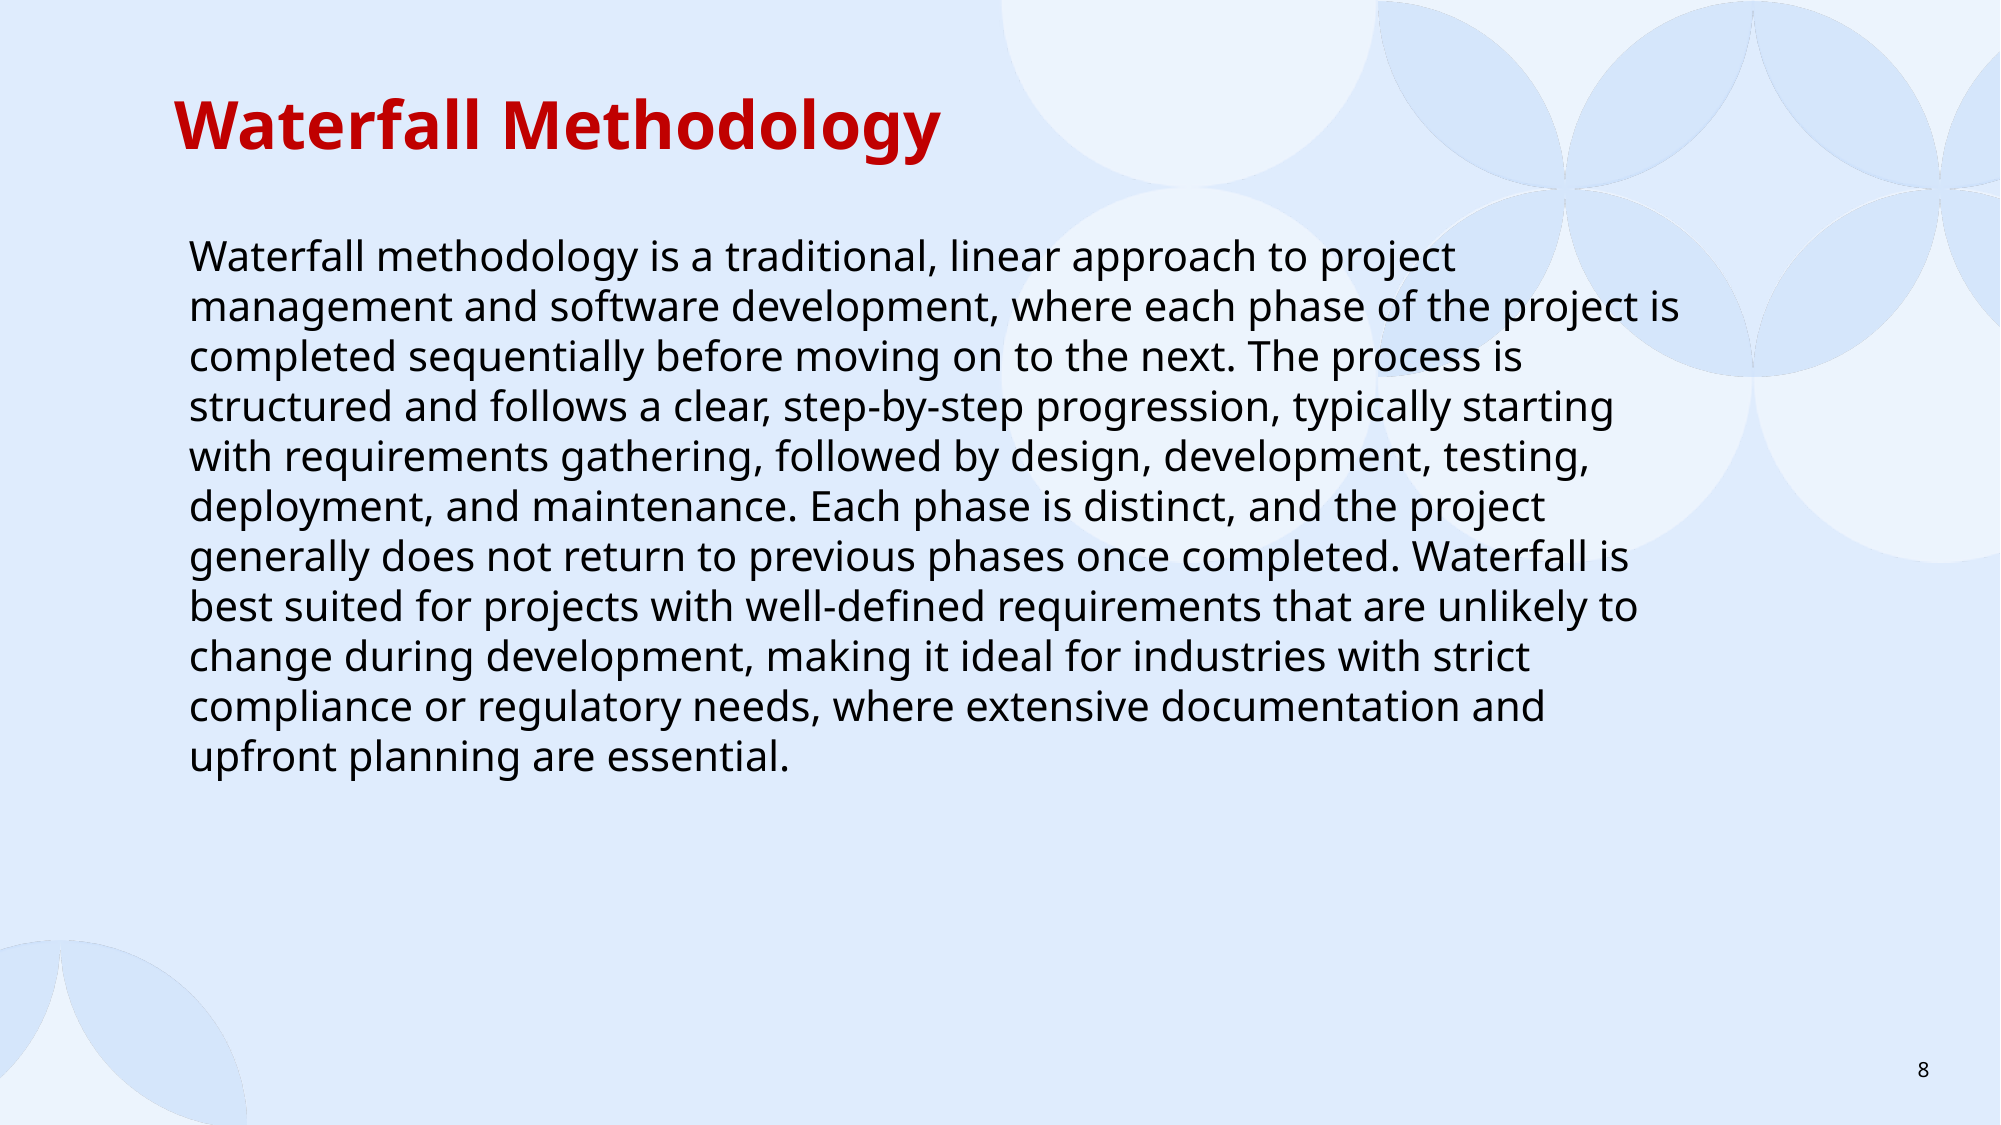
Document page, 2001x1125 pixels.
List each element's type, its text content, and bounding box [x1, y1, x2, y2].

text_box Waterfall methodology is a traditional, linear approach to project management and software development, where each phase of the project is completed sequentially before moving on to the next. The process is structured and follows a clear, step-by-step progression, typically starting with requirements gathering, followed by design, development, testing, deployment, and maintenance. Each phase is distinct, and the project generally does not return to previous phases once completed. Waterfall is best suited for projects with well-defined requirements that are unlikely to change during development, making it ideal for industries with strict compliance or regulatory needs, where extensive documentation and upfront planning are essential. [173, 222, 1715, 833]
slide_number 8 [1791, 1047, 1930, 1095]
picture [0, 940, 247, 1125]
picture [999, 0, 2000, 563]
text_box Waterfall Methodology [159, 75, 980, 171]
